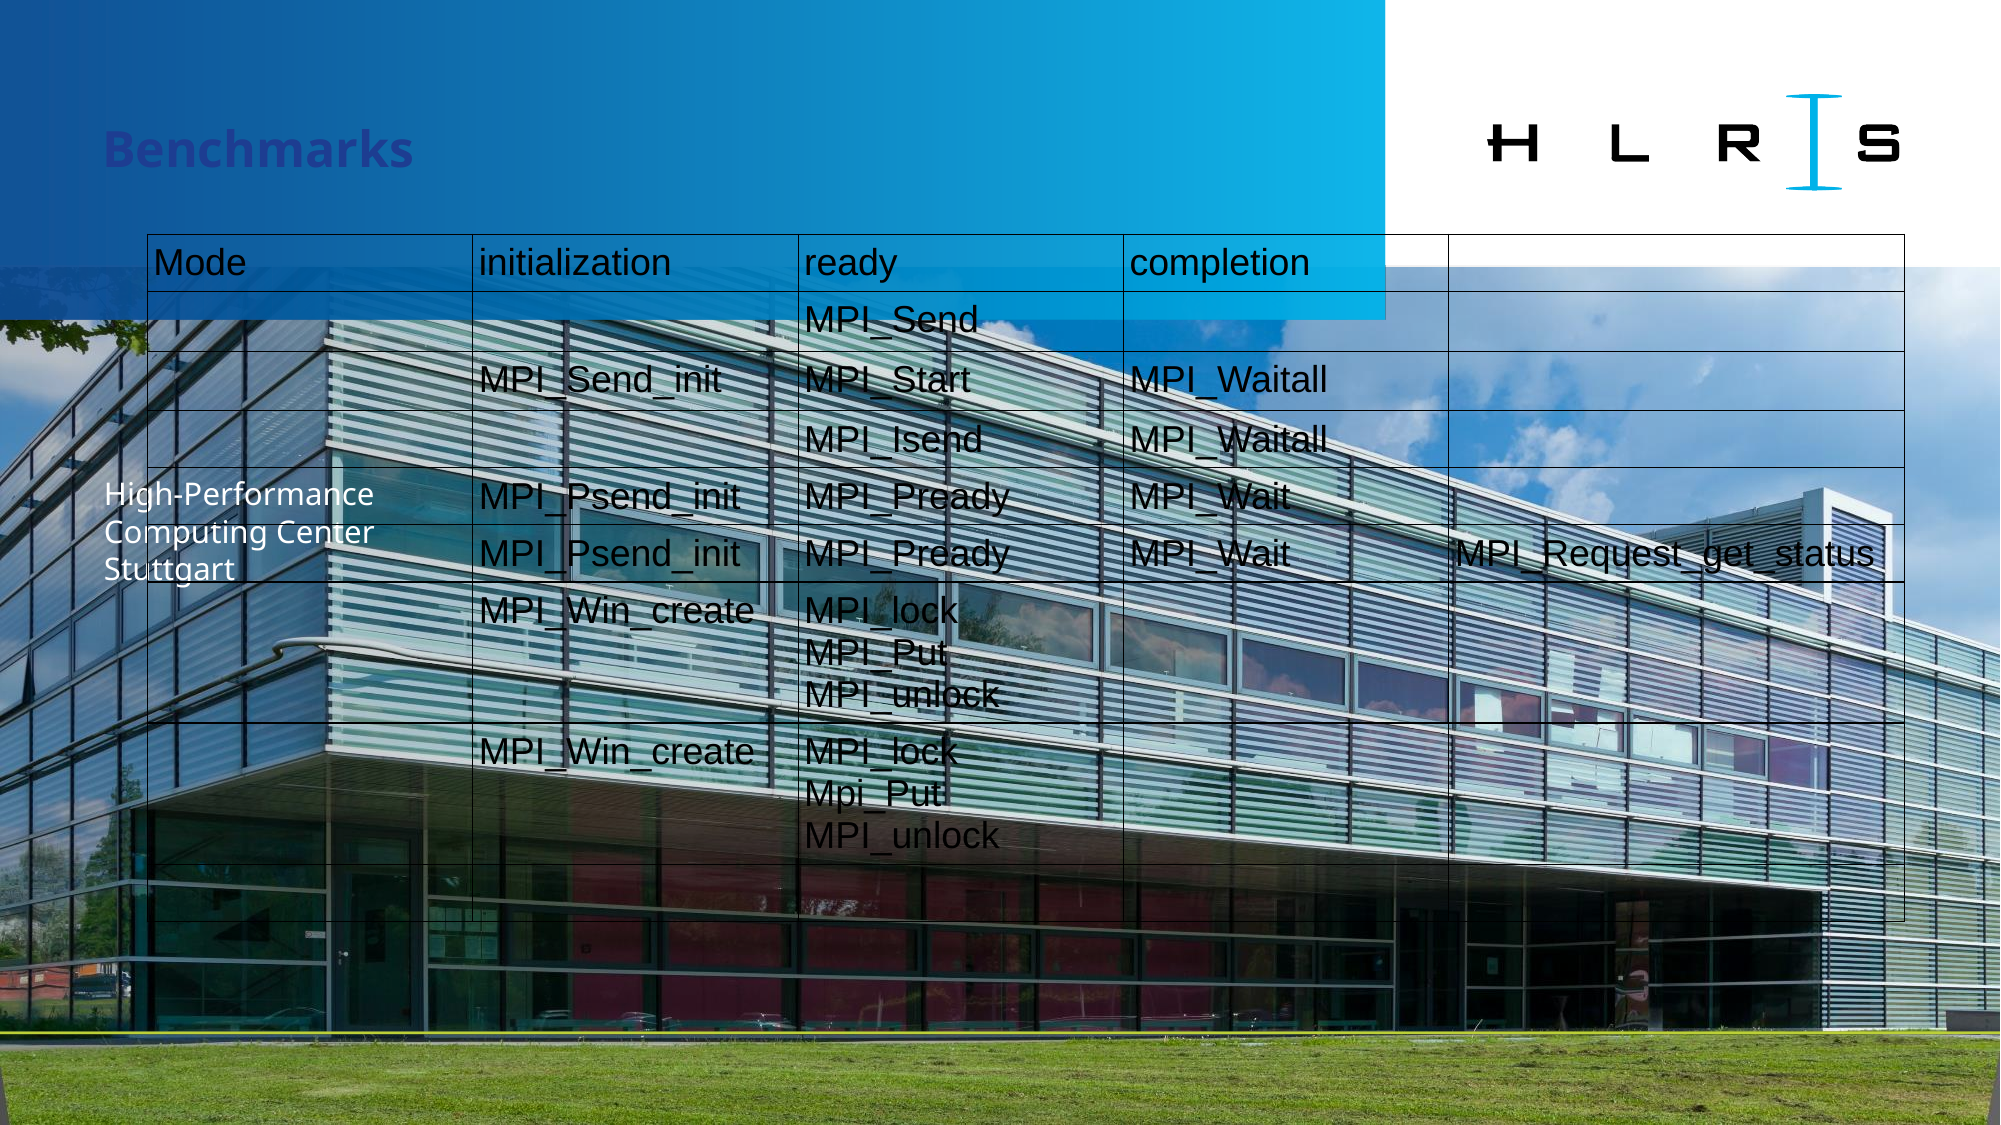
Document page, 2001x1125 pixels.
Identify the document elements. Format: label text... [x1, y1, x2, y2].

table_header [1449, 235, 1904, 291]
table_cell MPI_Psend_init [473, 525, 798, 581]
table_cell [1449, 292, 1904, 351]
table_cell MPI_Send_init [473, 352, 798, 410]
table_header initialization [473, 235, 798, 291]
table_cell MPI_Win_create [473, 724, 798, 864]
table_cell [1449, 411, 1904, 467]
table_cell MPI_lock MPI_Put MPI_unlock [799, 583, 1123, 722]
table_cell [1124, 583, 1448, 722]
table_cell MPI_Waitall [1124, 411, 1448, 467]
table_cell MPI_Win_create [473, 583, 798, 722]
table_header completion [1124, 235, 1448, 291]
table_cell MPI_Pready [799, 468, 1123, 524]
table_cell MPI_Waitall [1124, 352, 1448, 410]
table_cell MPI_Send [799, 292, 1123, 351]
table_cell [1449, 352, 1904, 410]
table_cell [1449, 468, 1904, 524]
table_cell MPI_Wait [1124, 525, 1448, 581]
table_cell [473, 292, 798, 351]
table_cell [148, 292, 472, 351]
table_cell MPI_Psend_init [473, 468, 798, 524]
table_cell [148, 583, 472, 722]
table_cell MPI_lock Mpi_Put MPI_unlock [799, 724, 1123, 864]
table_header Mode [148, 235, 472, 291]
table_cell [148, 865, 472, 921]
table_cell [148, 724, 472, 864]
table_cell [148, 352, 472, 410]
picture [108, 524, 112, 540]
table_cell MPI_Request_get_status [1449, 525, 1904, 581]
table_cell [799, 865, 1123, 921]
table_cell MPI_Pready [799, 525, 1123, 581]
table_cell [1124, 292, 1448, 351]
table_cell MPI_Start [799, 352, 1123, 410]
table_cell [473, 865, 798, 921]
table_cell MPI_Isend [799, 411, 1123, 467]
table_cell [148, 525, 472, 581]
table_cell [1449, 583, 1904, 722]
text_box Benchmarks [102, 78, 1426, 179]
table_cell [1124, 724, 1448, 864]
table_cell [1449, 865, 1904, 921]
picture [0, 0, 2000, 1125]
table_cell [1124, 865, 1448, 921]
table_cell [148, 468, 472, 524]
table_cell MPI_Wait [1124, 468, 1448, 524]
text_box [112, 224, 1875, 975]
table_cell [148, 411, 472, 467]
table_cell [473, 411, 798, 467]
table_header ready [799, 235, 1123, 291]
table_cell [1449, 724, 1904, 864]
